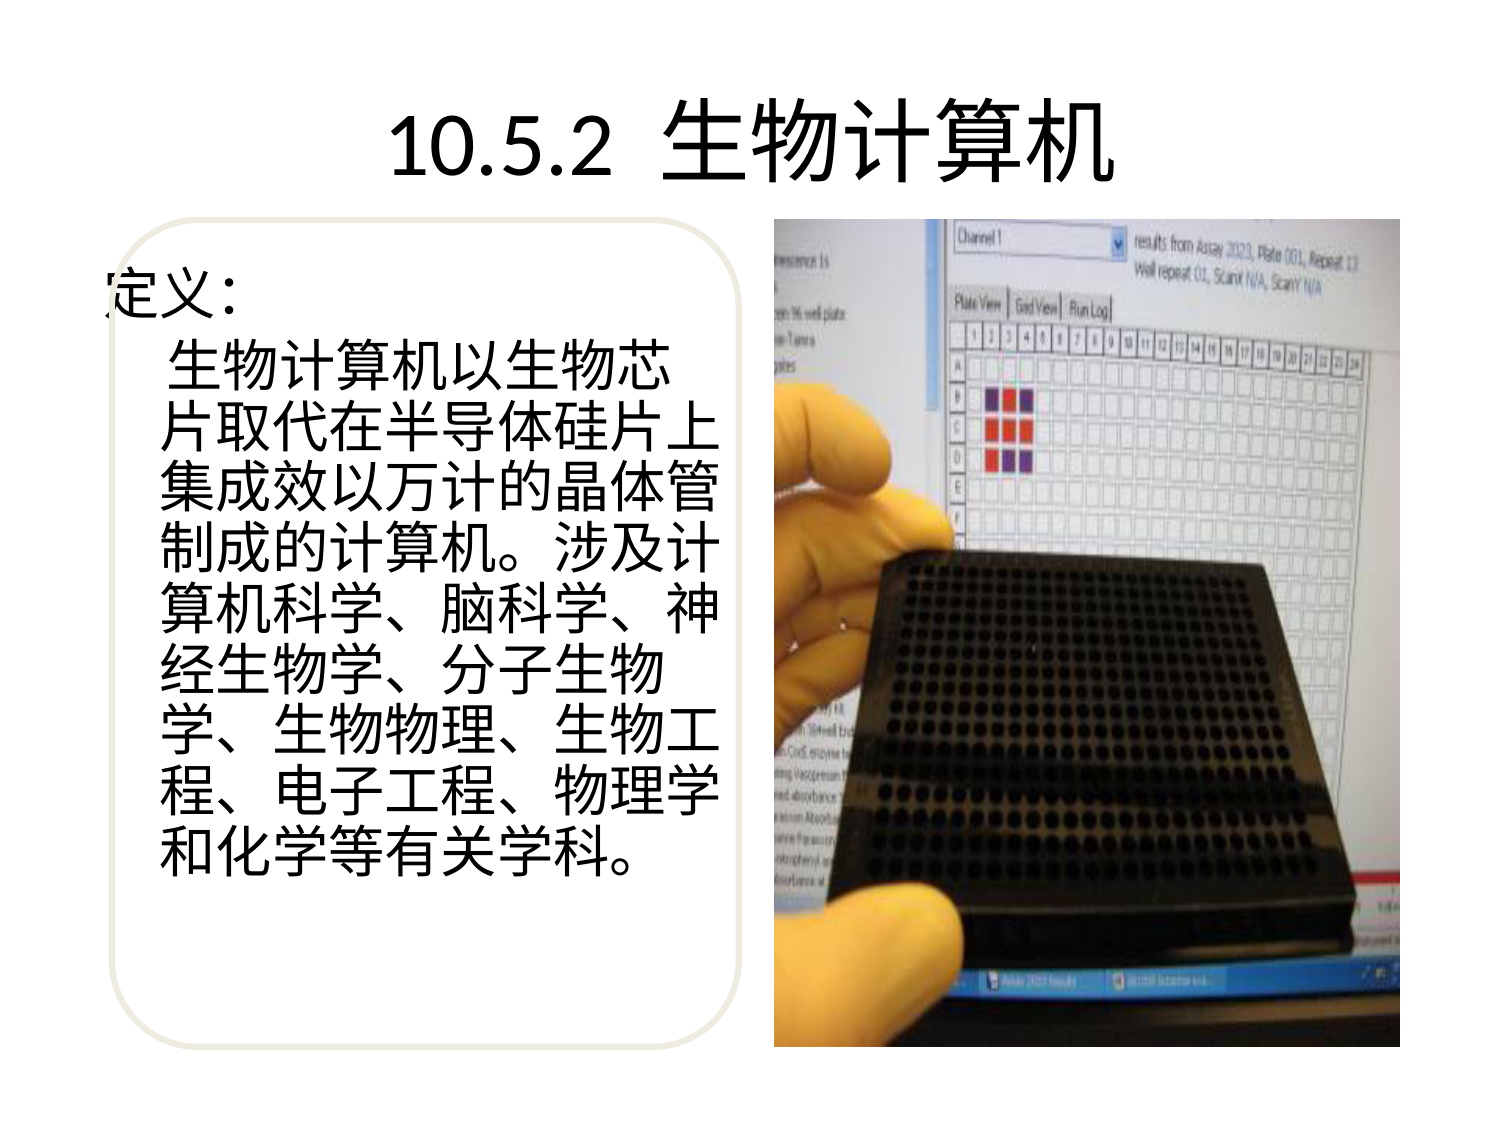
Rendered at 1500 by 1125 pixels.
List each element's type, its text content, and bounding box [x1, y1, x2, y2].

title 10.5.2 生物计算机 [74, 44, 1426, 233]
text_box [111, 219, 739, 1047]
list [773, 219, 1401, 1048]
text_box 定义： 生物计算机以生物芯片取代在半导体硅片上集成效以万计的晶体管制成的计算机。涉及计算机科学、脑科学、神经生物学、分子生物学、生物物理、生物工程、电子工程、物理学和化学等有关学科。 [88, 258, 738, 1071]
